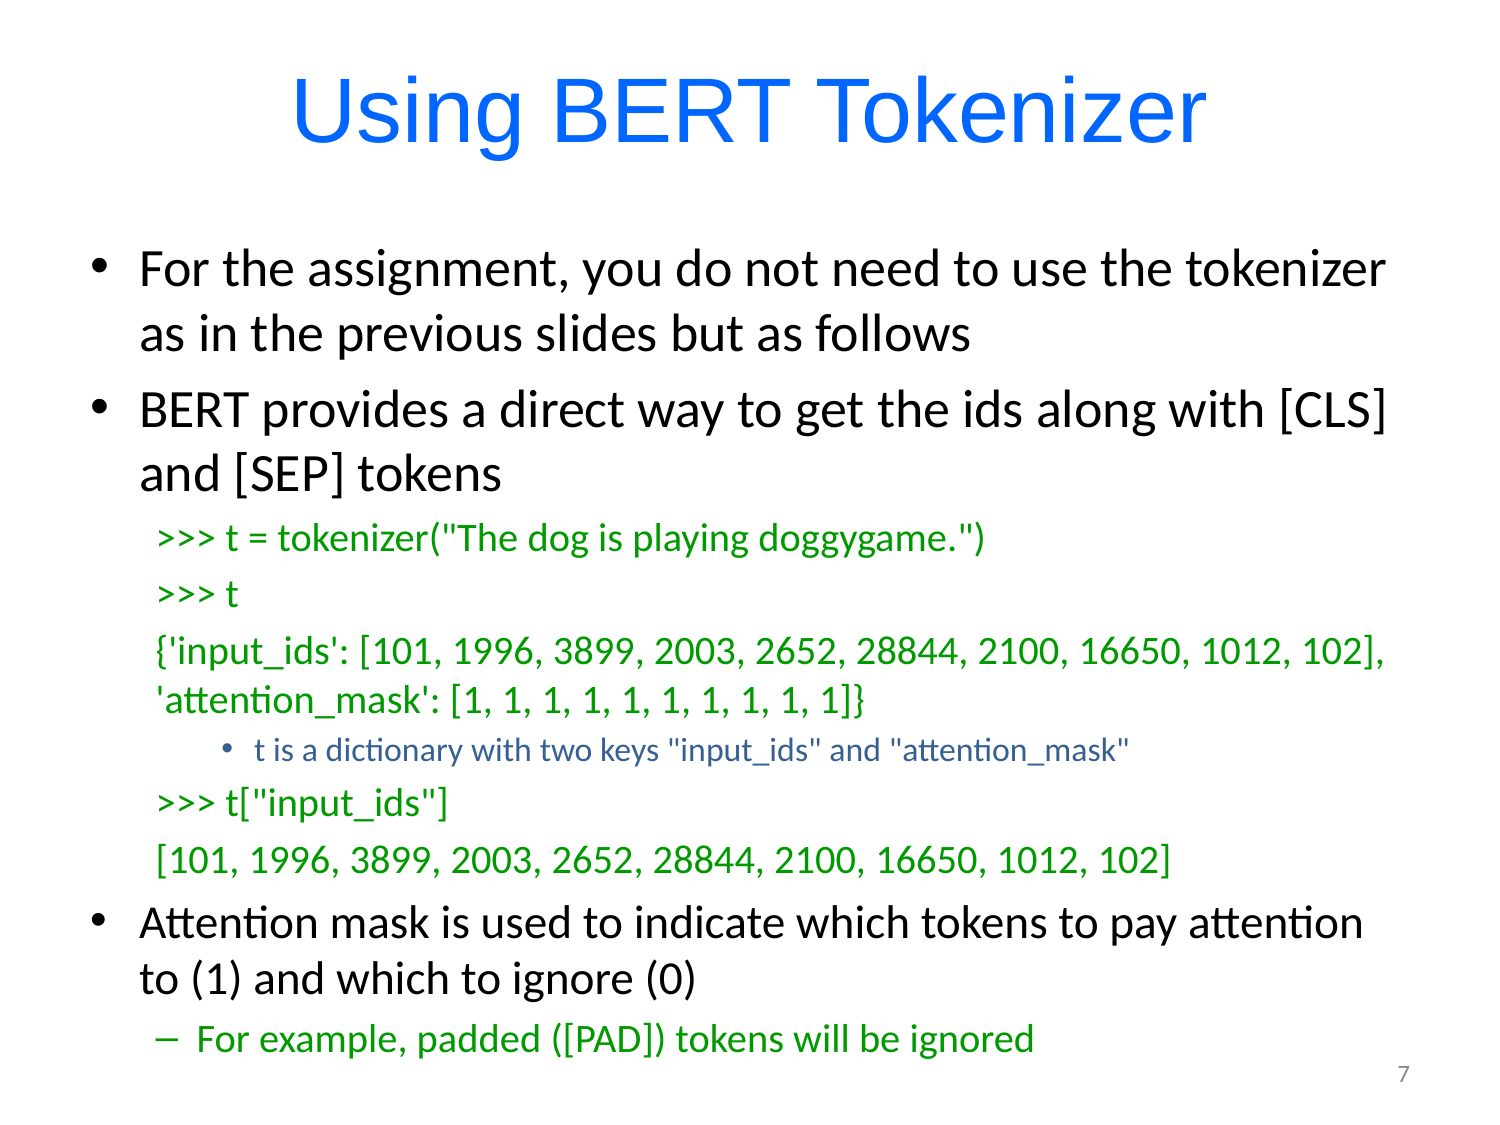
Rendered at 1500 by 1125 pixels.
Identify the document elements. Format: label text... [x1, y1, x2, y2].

title Using BERT Tokenizer [75, 12, 1425, 200]
list For the assignment, you do not need to use the tokenizer as in the previous slides but as follows BERT provides a direct way to get the ids along with [CLS] and [SEP] tokens >>> t = tokenizer("The dog is playing doggygame.") >>> t {'input_ids': [101, 1996, 3899, 2003, 2652, 28844, 2100, 16650, 1012, 102], 'attention_mask': [1, 1, 1, 1, 1, 1, 1, 1, 1, 1]} t is a dictionary with two keys "input_ids" and "attention_mask" >>> t["input_ids"] [101, 1996, 3899, 2003, 2652, 28844, 2100, 16650, 1012, 102] Attention mask is used to indicate which tokens to pay attention to (1) and which to ignore (0) For example, padded ([PAD]) tokens will be ignored [75, 224, 1425, 1075]
slide_number 7 [1074, 1042, 1425, 1103]
